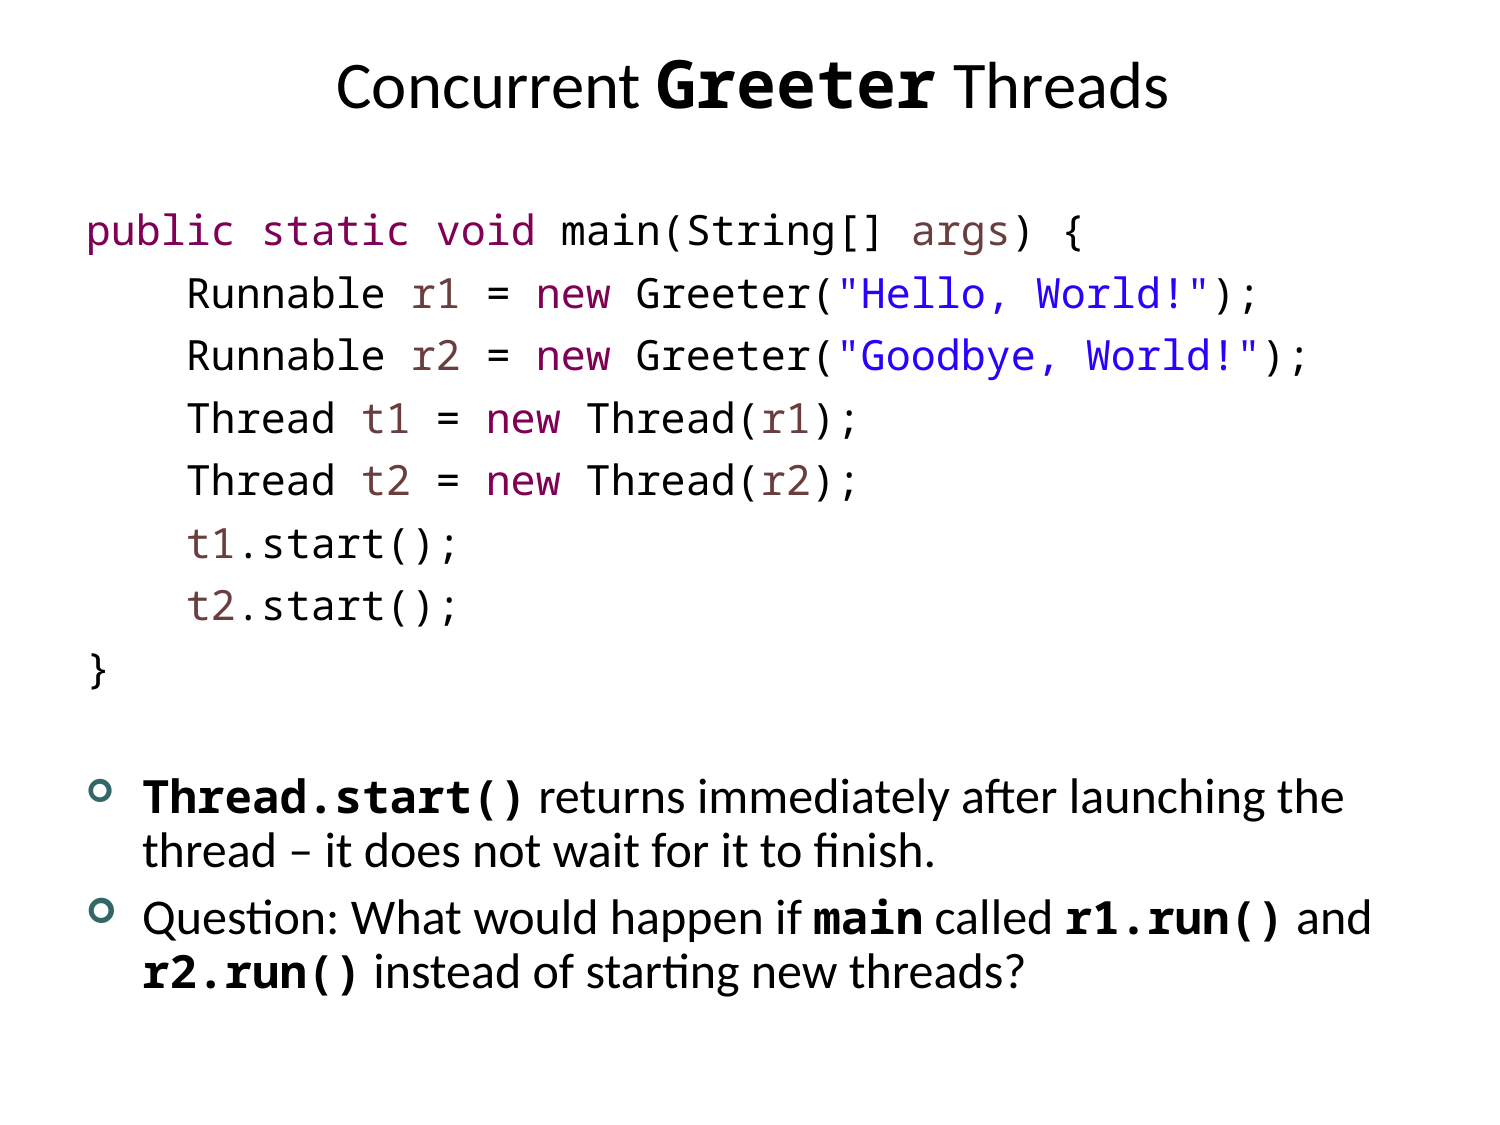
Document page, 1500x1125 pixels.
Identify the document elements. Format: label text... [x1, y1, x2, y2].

title Concurrent Greeter Threads [76, 0, 1430, 158]
list public static void main(String[] args) { Runnable r1 = new Greeter("Hello, World!"); Runnable r2 = new Greeter("Goodbye, World!"); Thread t1 = new Thread(r1); Thread t2 = new Thread(r2); t1.start(); t2.start(); } Thread.start() returns immediately after launching the thread – it does not wait for it to finish. Question: What would happen if main called r1.run() and r2.run() instead of starting new threads? [70, 196, 1436, 1095]
